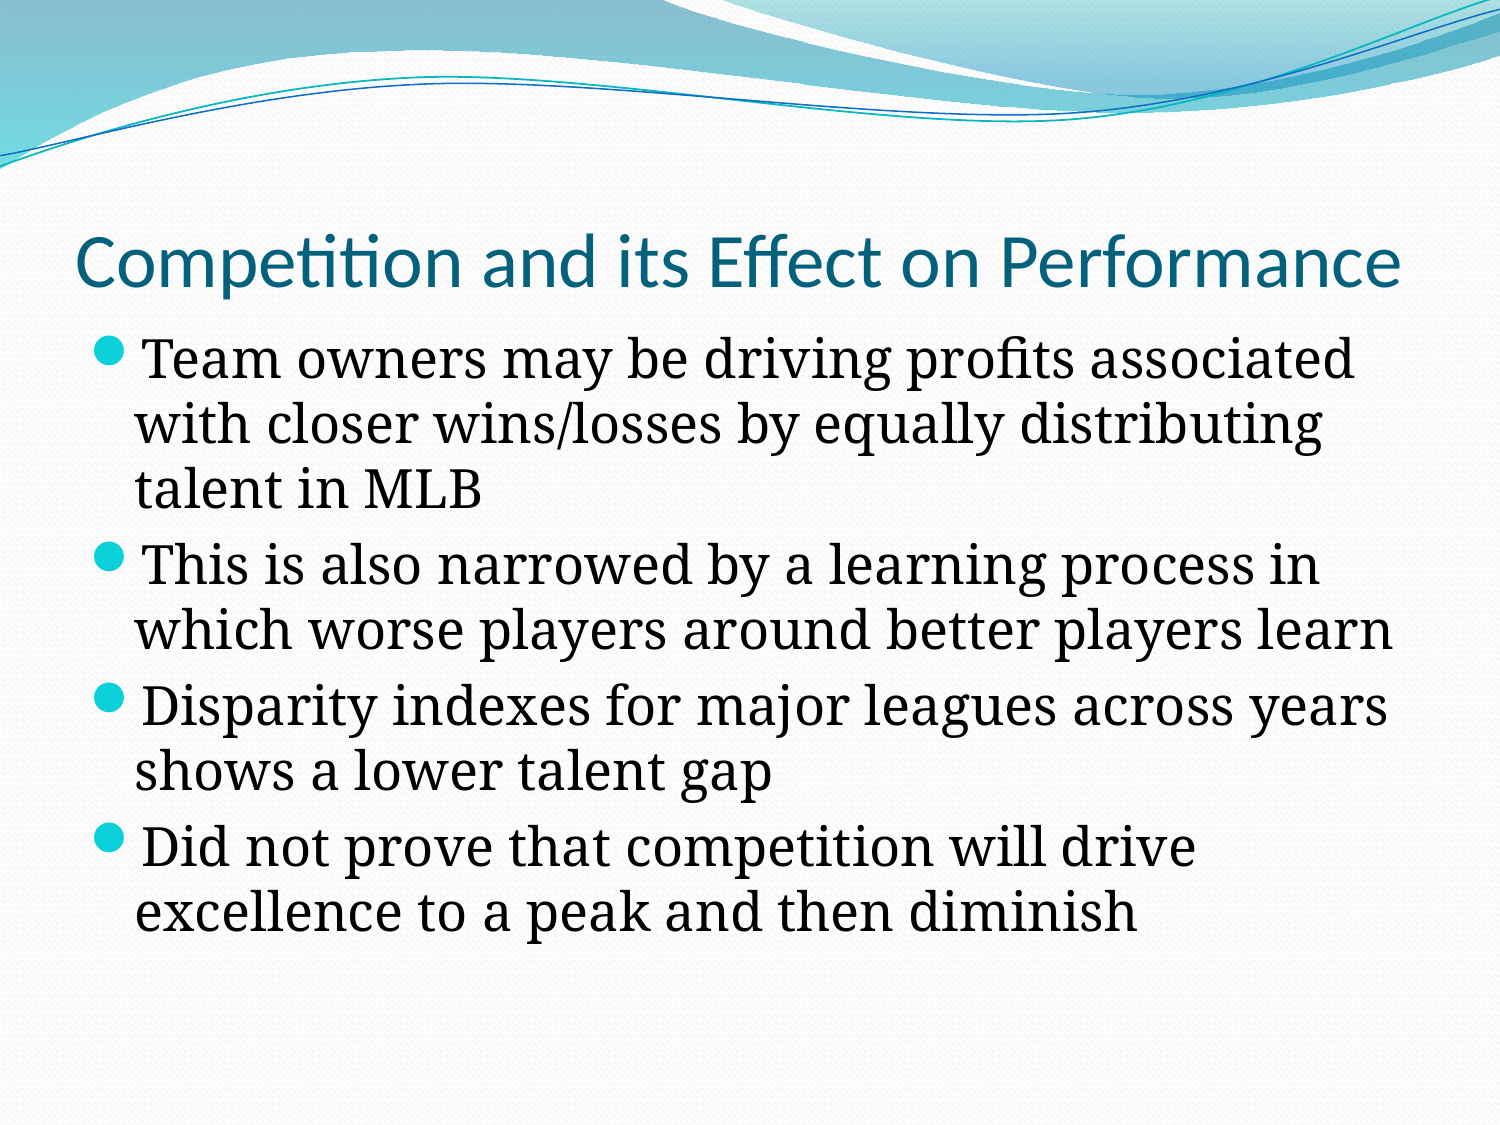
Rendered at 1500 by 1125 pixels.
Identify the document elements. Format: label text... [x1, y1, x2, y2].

title Competition and its Effect on Performance [75, 115, 1425, 303]
list Team owners may be driving profits associated with closer wins/losses by equally distributing talent in MLB This is also narrowed by a learning process in which worse players around better players learn Disparity indexes for major leagues across years shows a lower talent gap Did not prove that competition will drive excellence to a peak and then diminish [75, 317, 1425, 1038]
